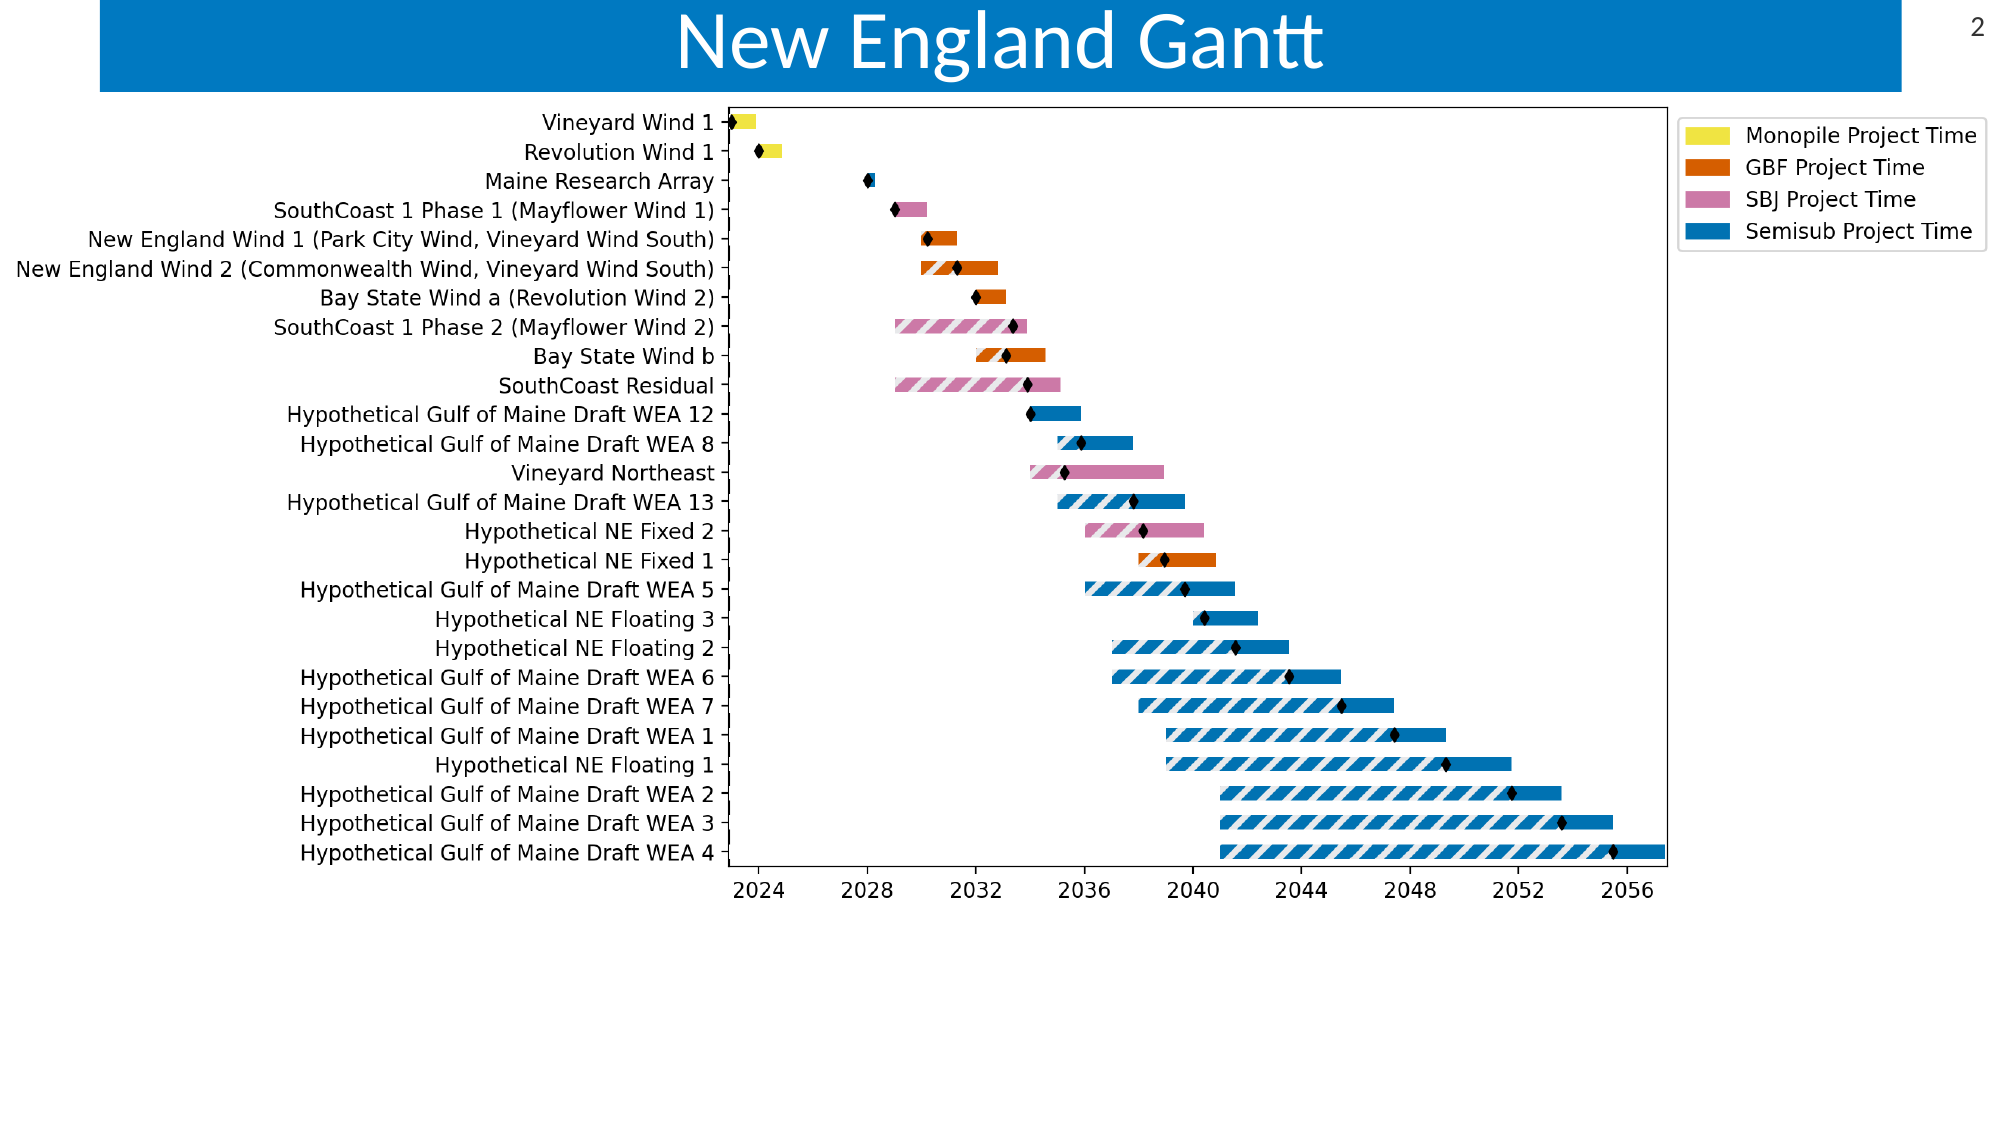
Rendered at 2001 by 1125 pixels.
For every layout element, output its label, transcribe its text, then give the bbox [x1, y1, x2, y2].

picture [0, 92, 2000, 917]
title New England Gantt [99, 0, 1902, 90]
